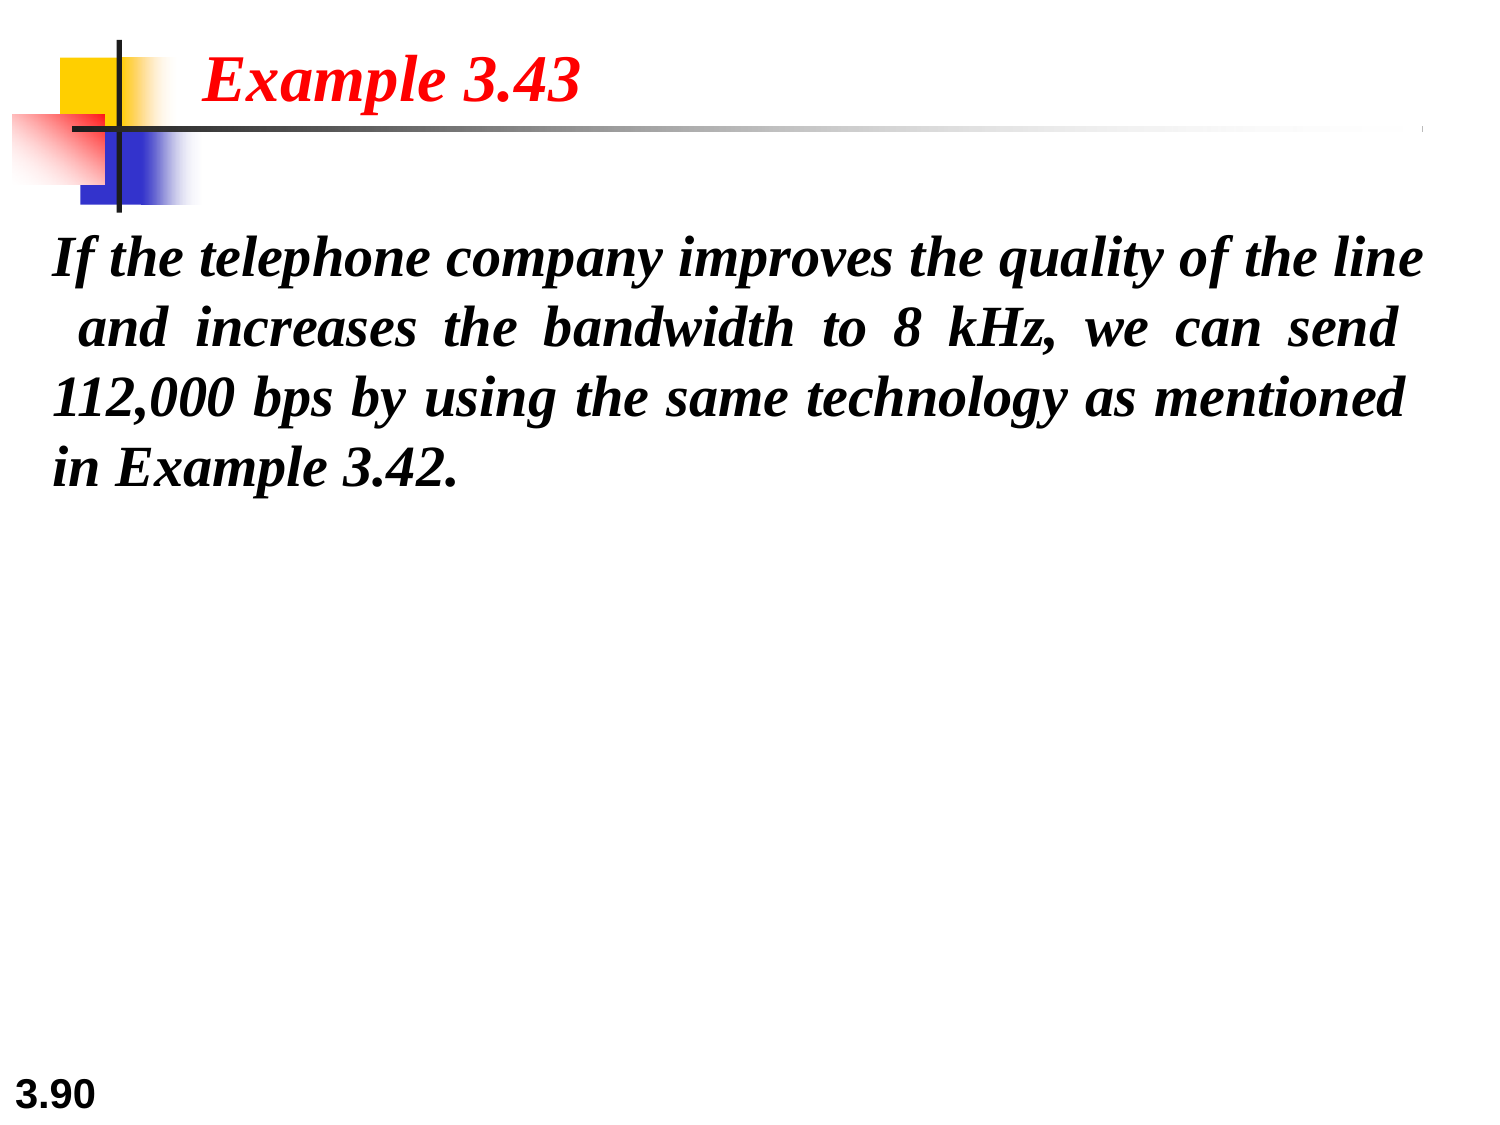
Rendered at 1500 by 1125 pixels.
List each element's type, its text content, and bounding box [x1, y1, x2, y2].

picture [583, 126, 1423, 132]
picture [12, 57, 200, 205]
text_box If the telephone company improves the quality of the line and increases the bandwidth to 8 kHz, we can send 112,000 bps by using the same technology as mentioned in Example 3.42. [50, 215, 1425, 498]
slide_number 3.90 [12, 1068, 103, 1125]
title Example 3.43 [200, 33, 583, 224]
